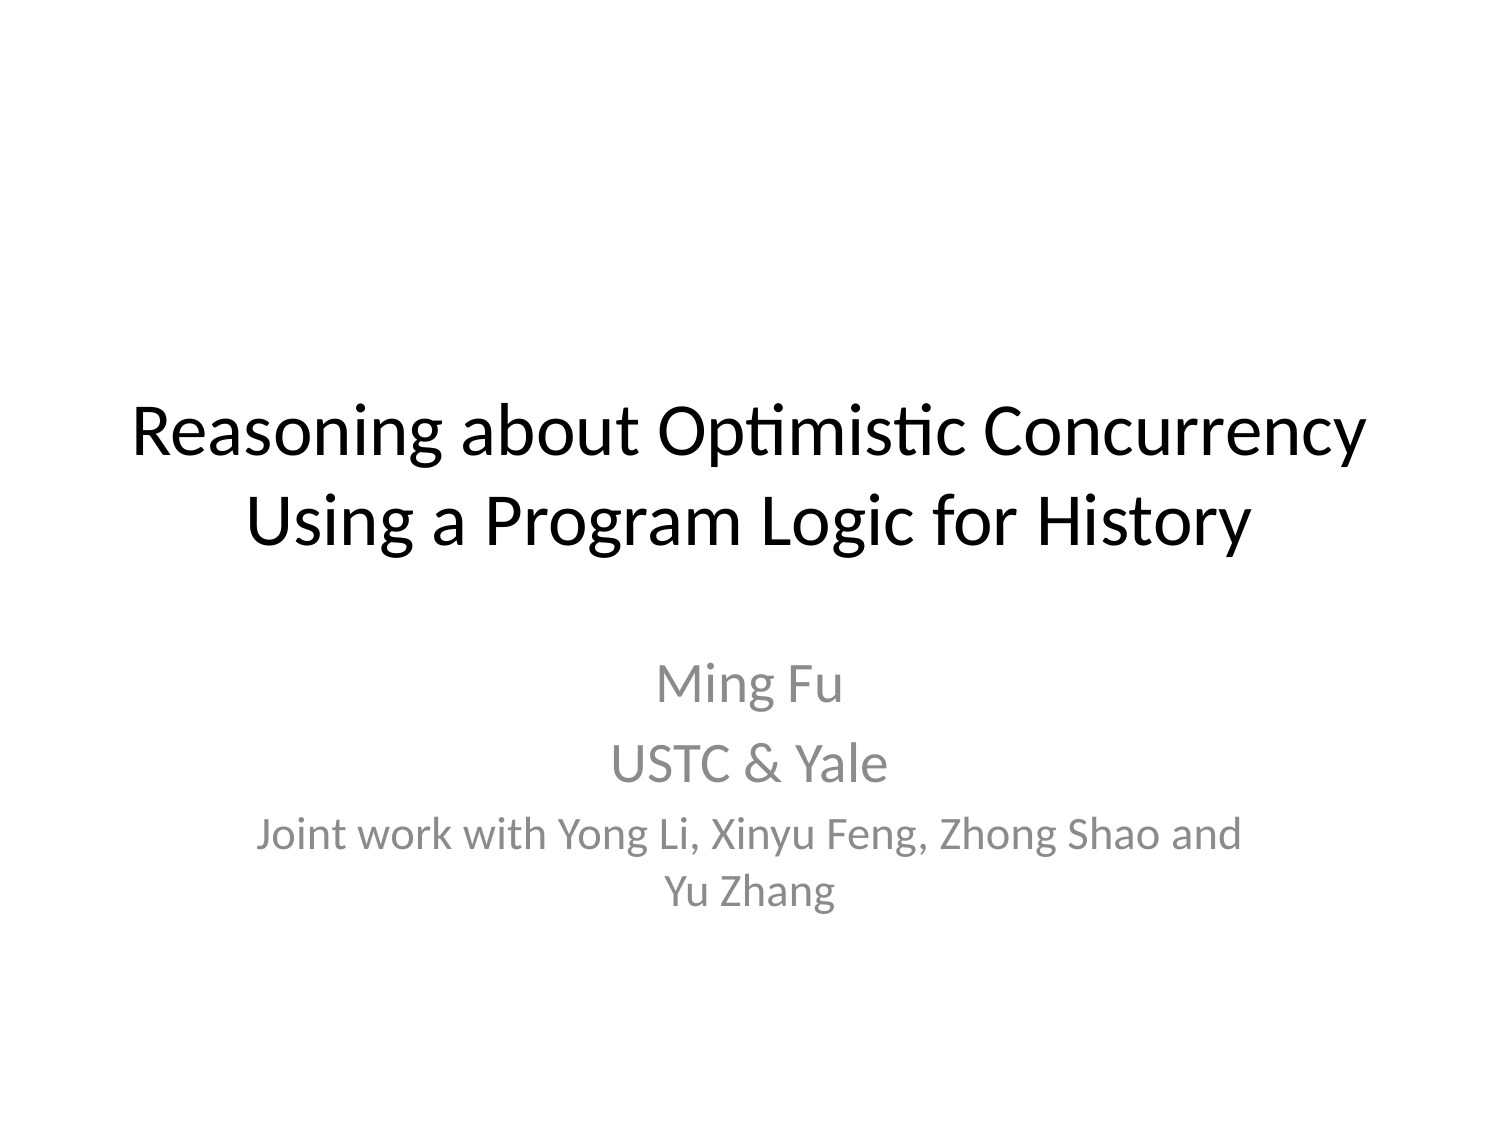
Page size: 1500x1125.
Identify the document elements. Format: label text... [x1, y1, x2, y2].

title Reasoning about Optimistic Concurrency Using a Program Logic for History [112, 349, 1388, 591]
subtitle Ming Fu USTC & Yale Joint work with Yong Li, Xinyu Feng, Zhong Shao and Yu Zhang [225, 637, 1275, 925]
